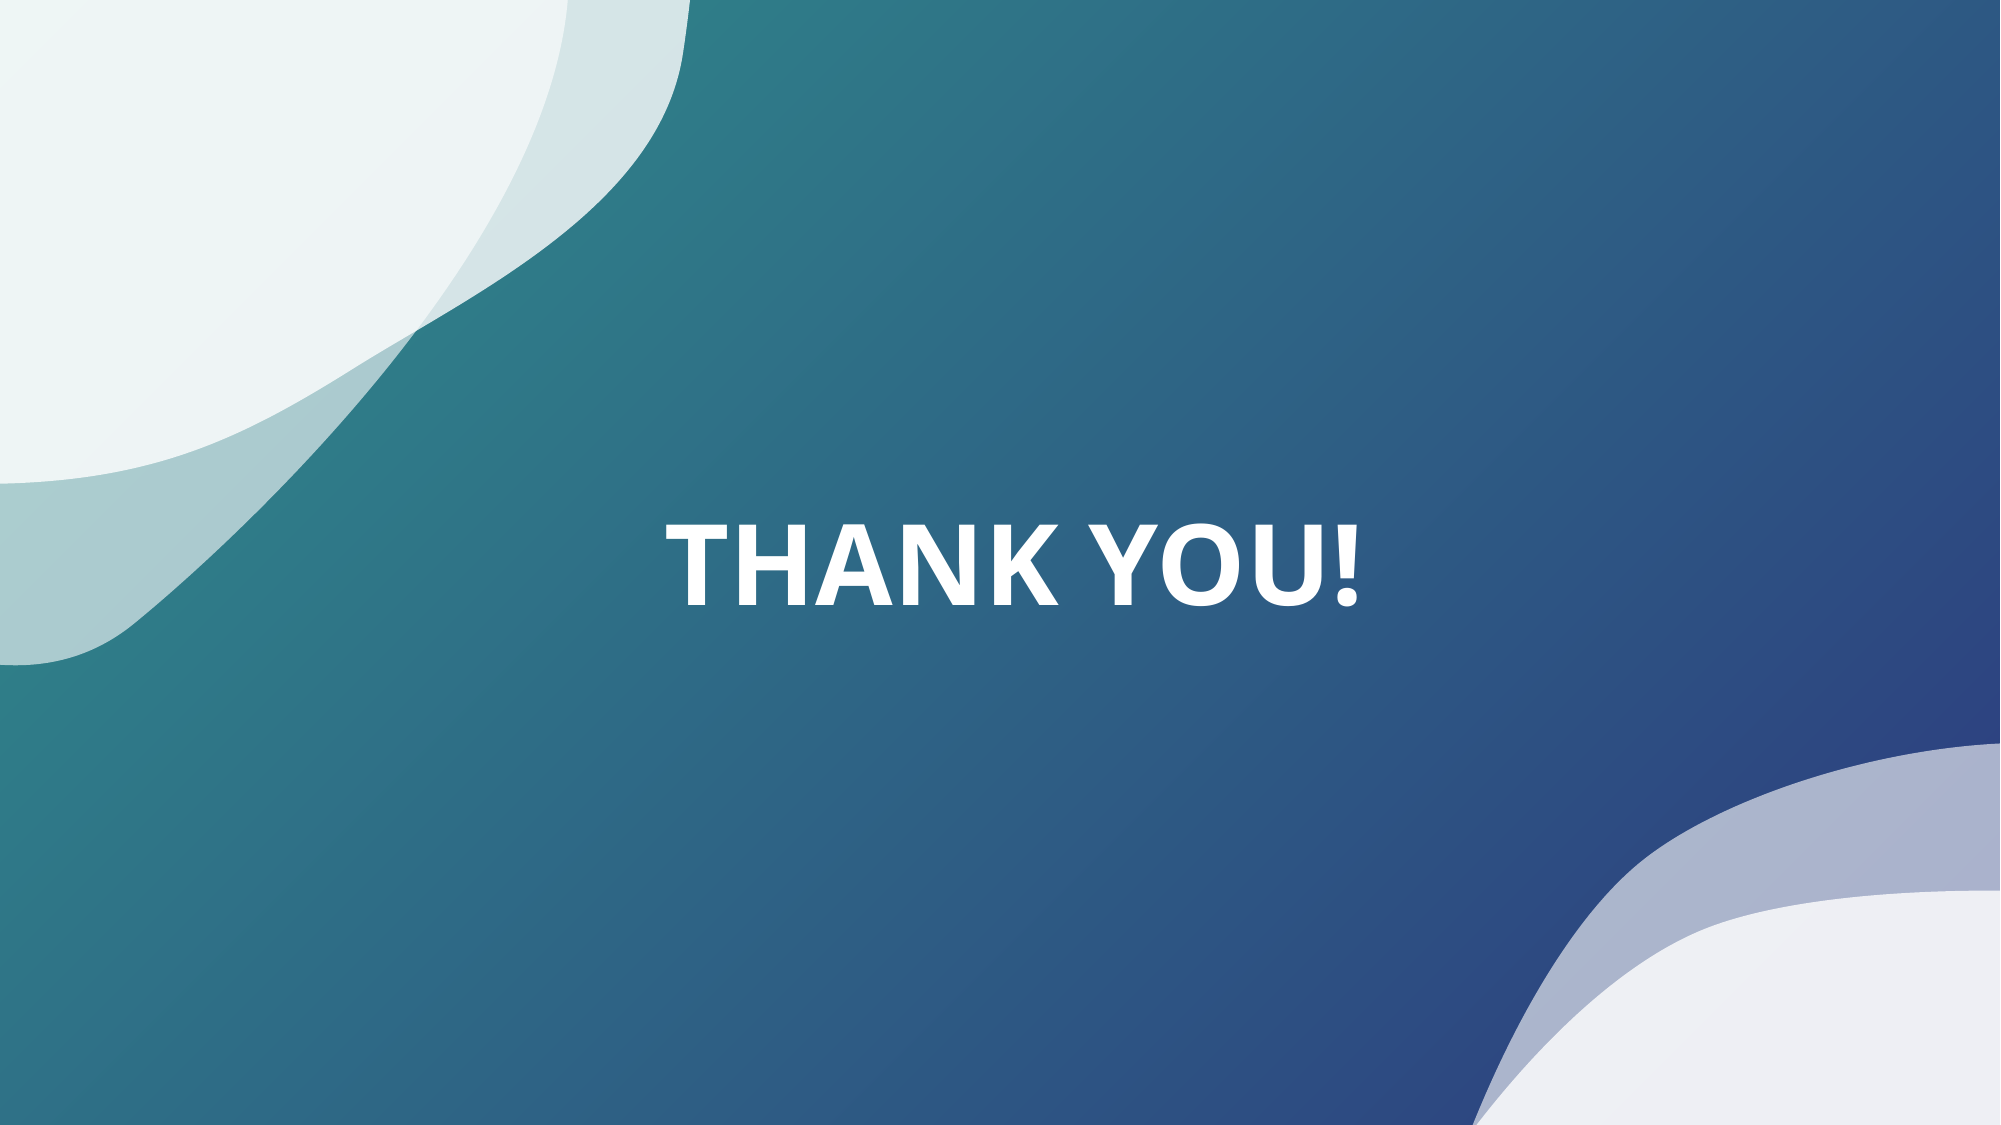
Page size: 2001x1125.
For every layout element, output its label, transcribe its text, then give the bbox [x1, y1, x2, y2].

list THANK YOU! [350, 485, 1677, 657]
